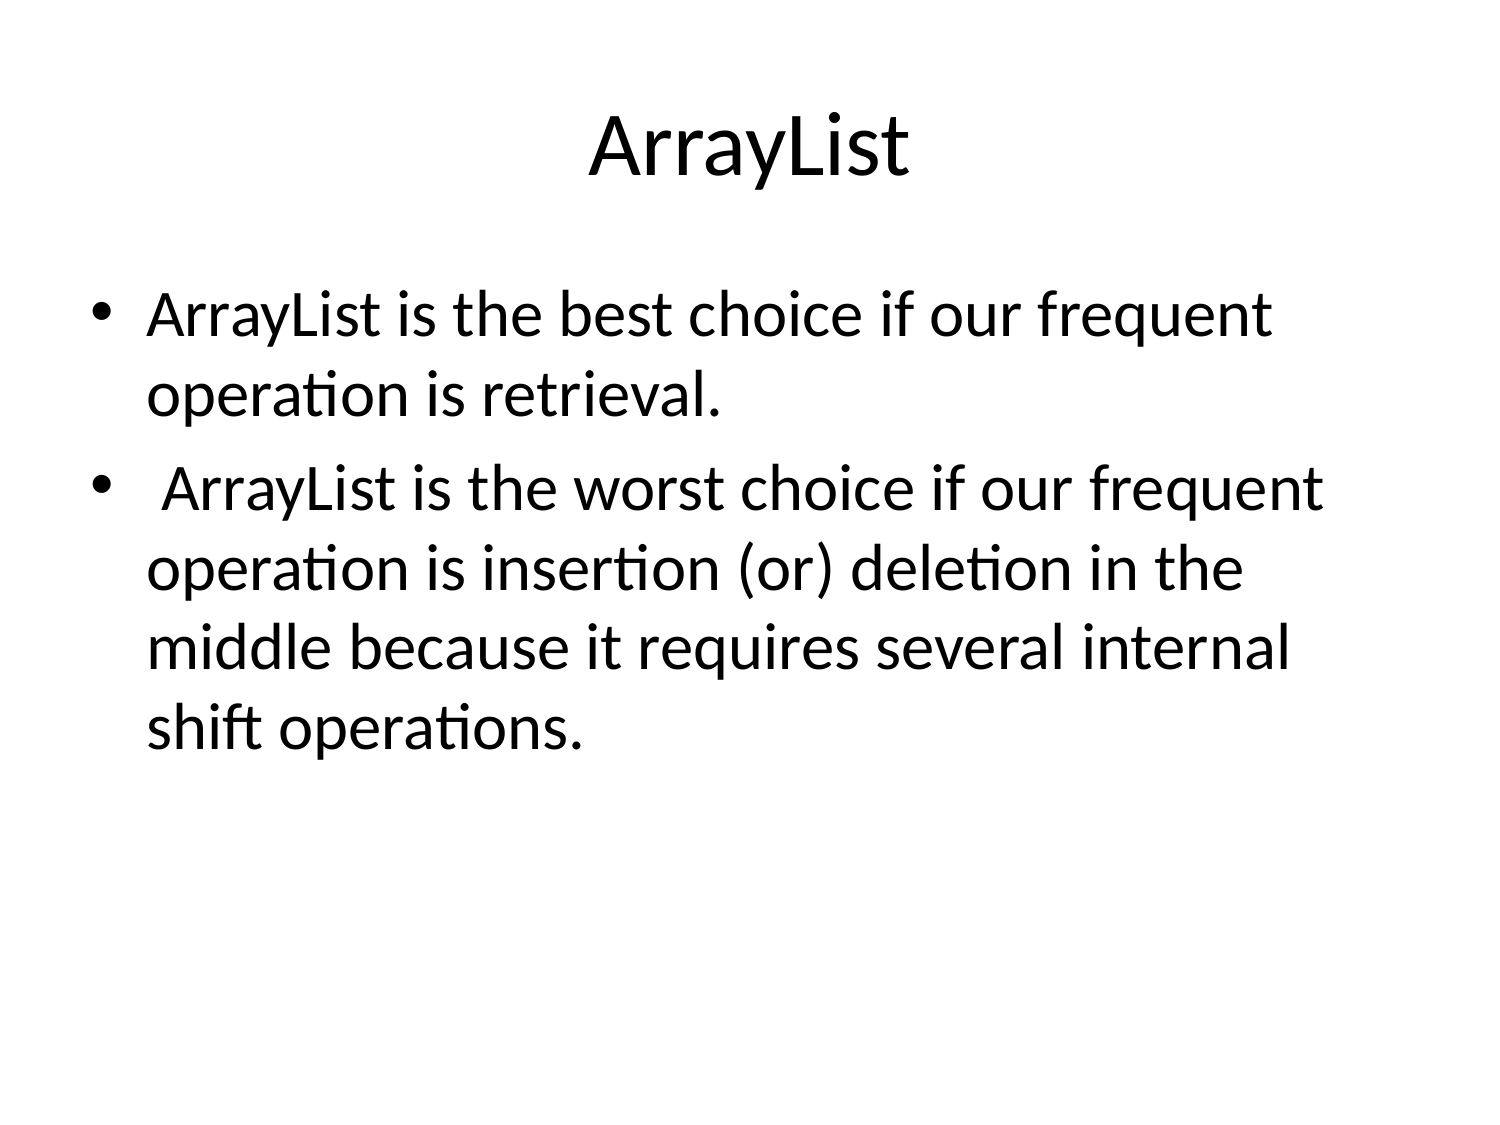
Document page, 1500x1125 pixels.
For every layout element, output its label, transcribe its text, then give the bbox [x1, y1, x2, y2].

title ArrayList [75, 45, 1425, 233]
list ArrayList is the best choice if our frequent operation is retrieval. ArrayList is the worst choice if our frequent operation is insertion (or) deletion in the middle because it requires several internal shift operations. [75, 262, 1425, 1005]
